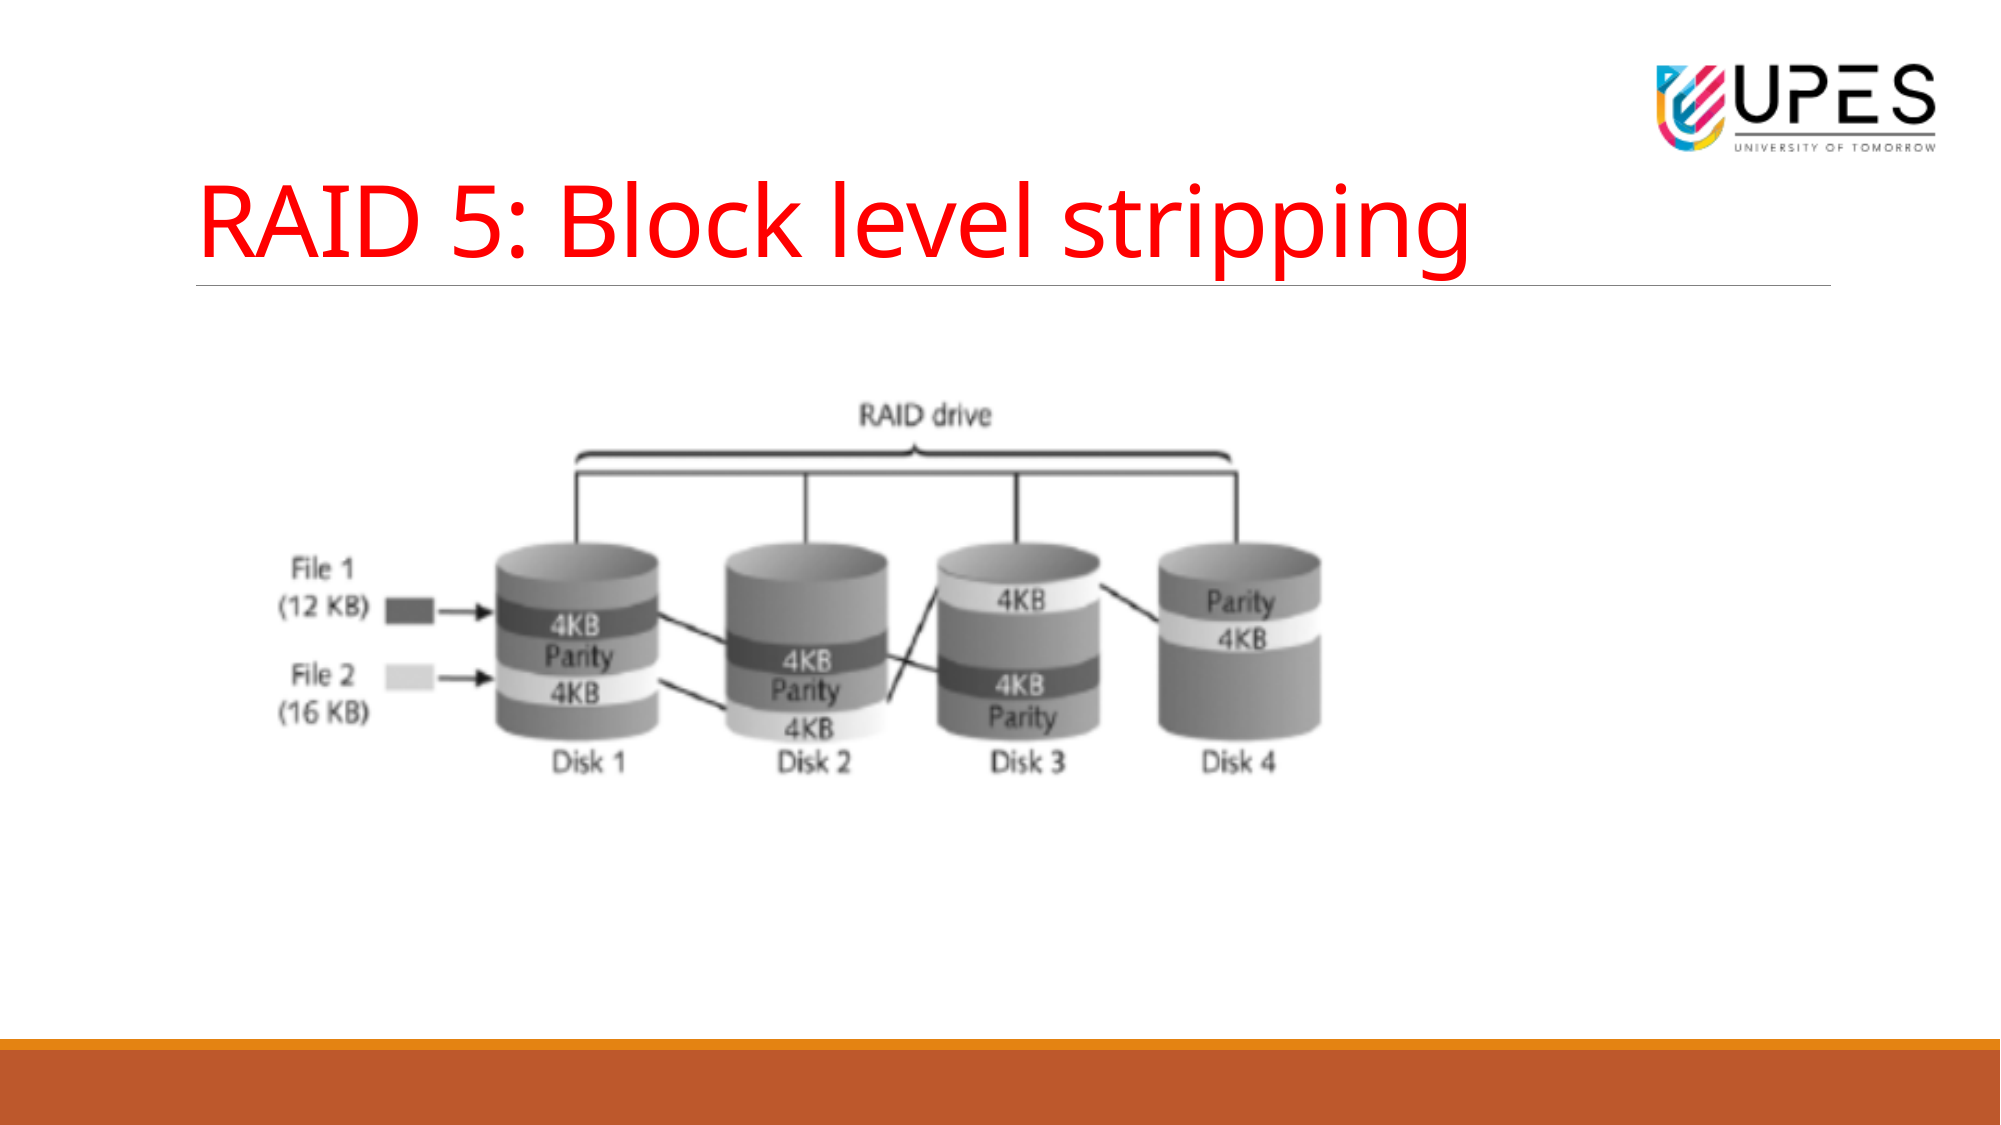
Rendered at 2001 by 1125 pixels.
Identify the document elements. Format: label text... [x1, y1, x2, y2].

picture [1628, 46, 1963, 167]
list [197, 338, 1368, 787]
title RAID 5: Block level stripping [180, 47, 1830, 285]
